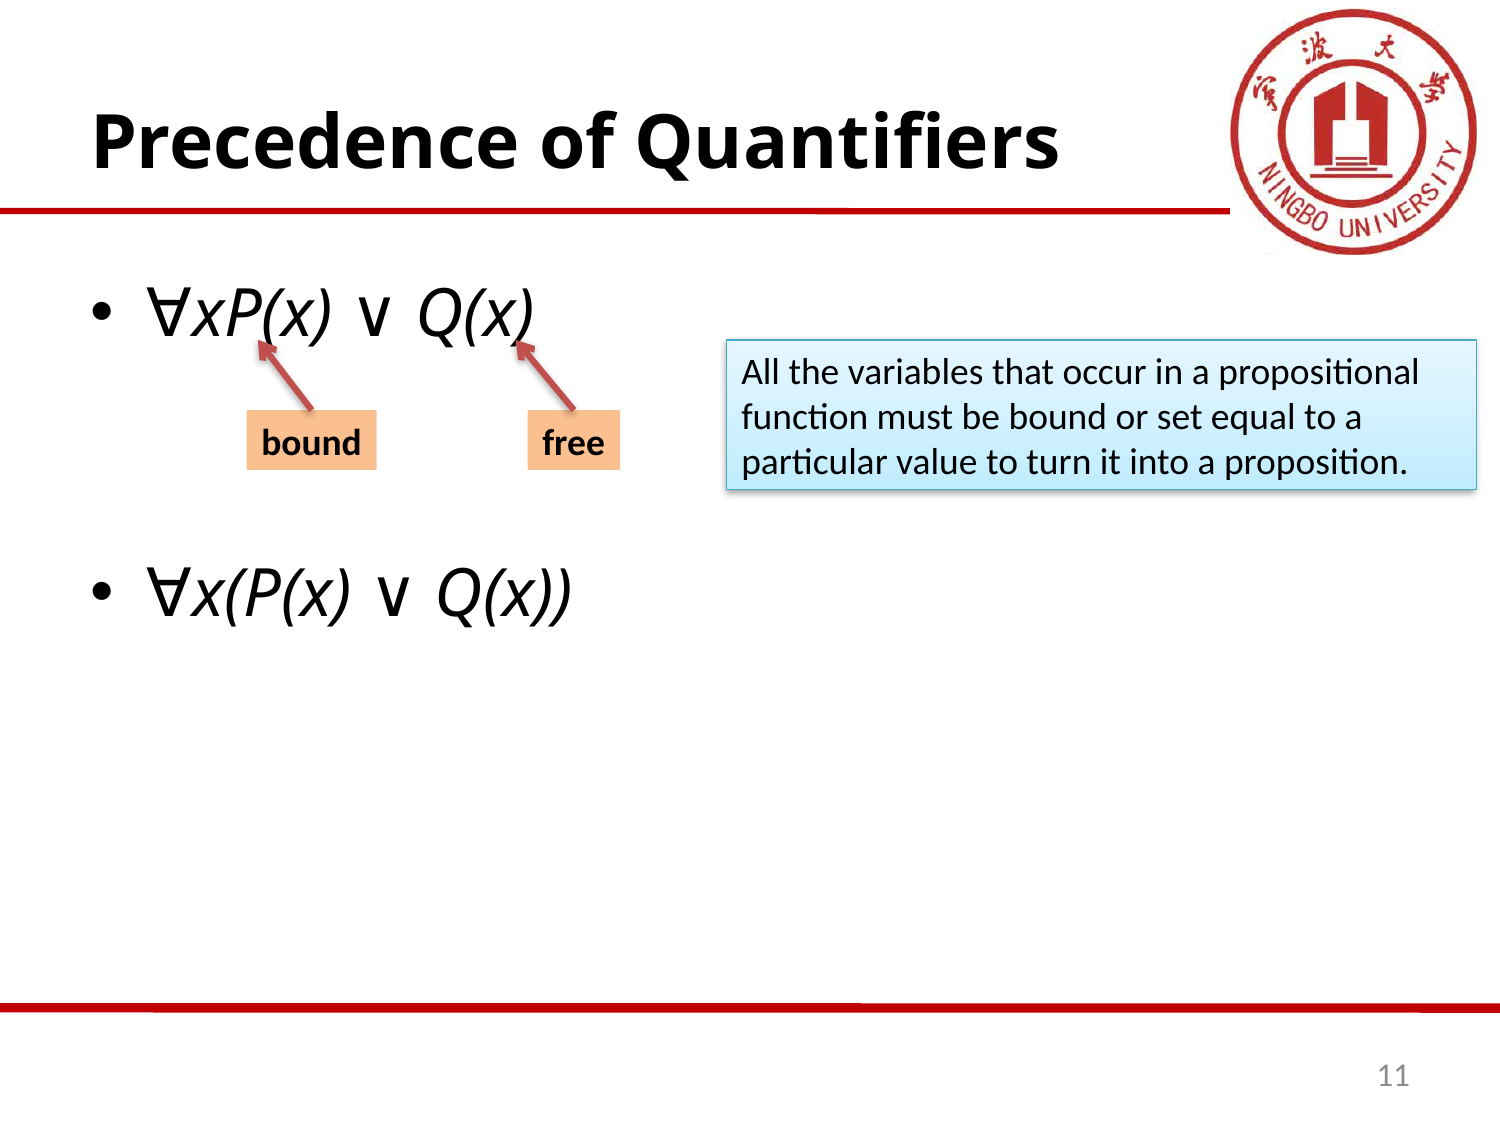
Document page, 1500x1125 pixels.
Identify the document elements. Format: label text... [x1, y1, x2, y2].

list ∀xP(x) ∨ Q(x) ∀x(P(x) ∨ Q(x)) [75, 262, 1425, 1005]
picture [1230, 8, 1477, 255]
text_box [509, 345, 581, 405]
slide_number 11 [1074, 1042, 1425, 1103]
text_box All the variables that occur in a propositional function must be bound or set equal to a particular value to turn it into a proposition. [726, 339, 1477, 490]
title Precedence of Quantifiers [75, 45, 1425, 233]
text_box bound [246, 410, 377, 470]
text_box free [527, 410, 621, 470]
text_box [249, 347, 321, 403]
